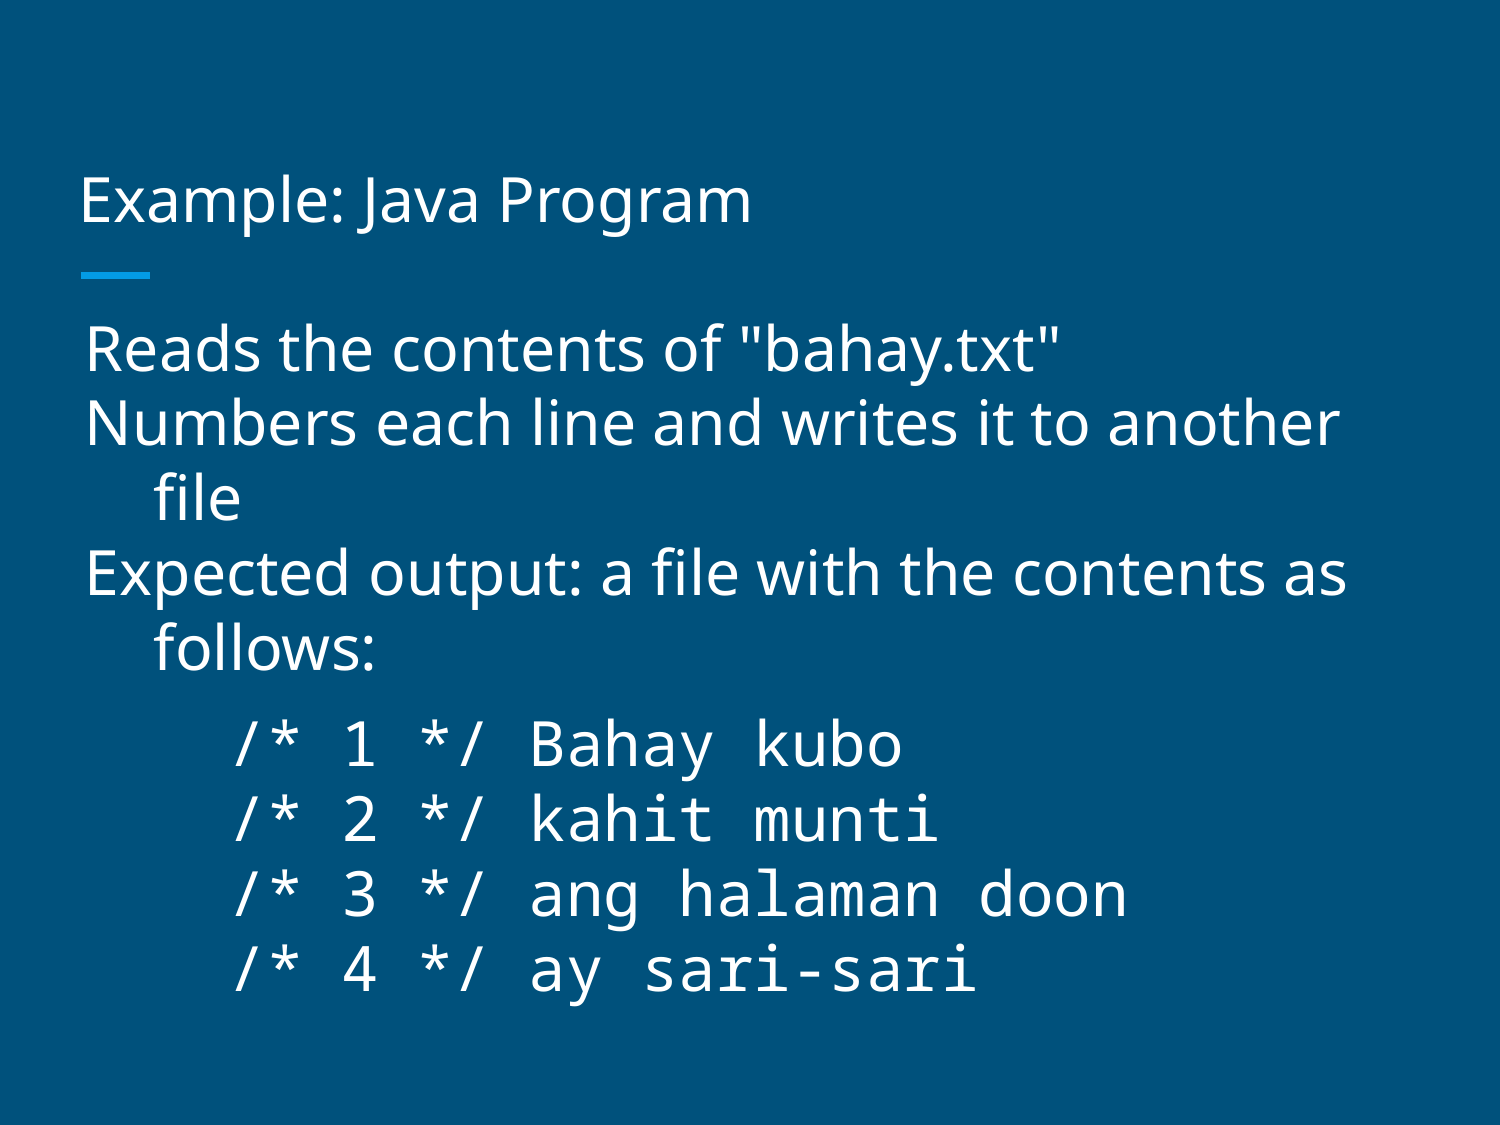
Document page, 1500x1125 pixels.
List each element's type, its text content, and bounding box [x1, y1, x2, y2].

title Example: Java Program [63, 100, 1437, 251]
list Reads the contents of "bahay.txt" Numbers each line and writes it to another file Expected output: a file with the contents as follows: /* 1 */ Bahay kubo /* 2 */ kahit munti /* 3 */ ang halaman doon /* 4 */ ay sari-sari [63, 293, 1437, 1092]
